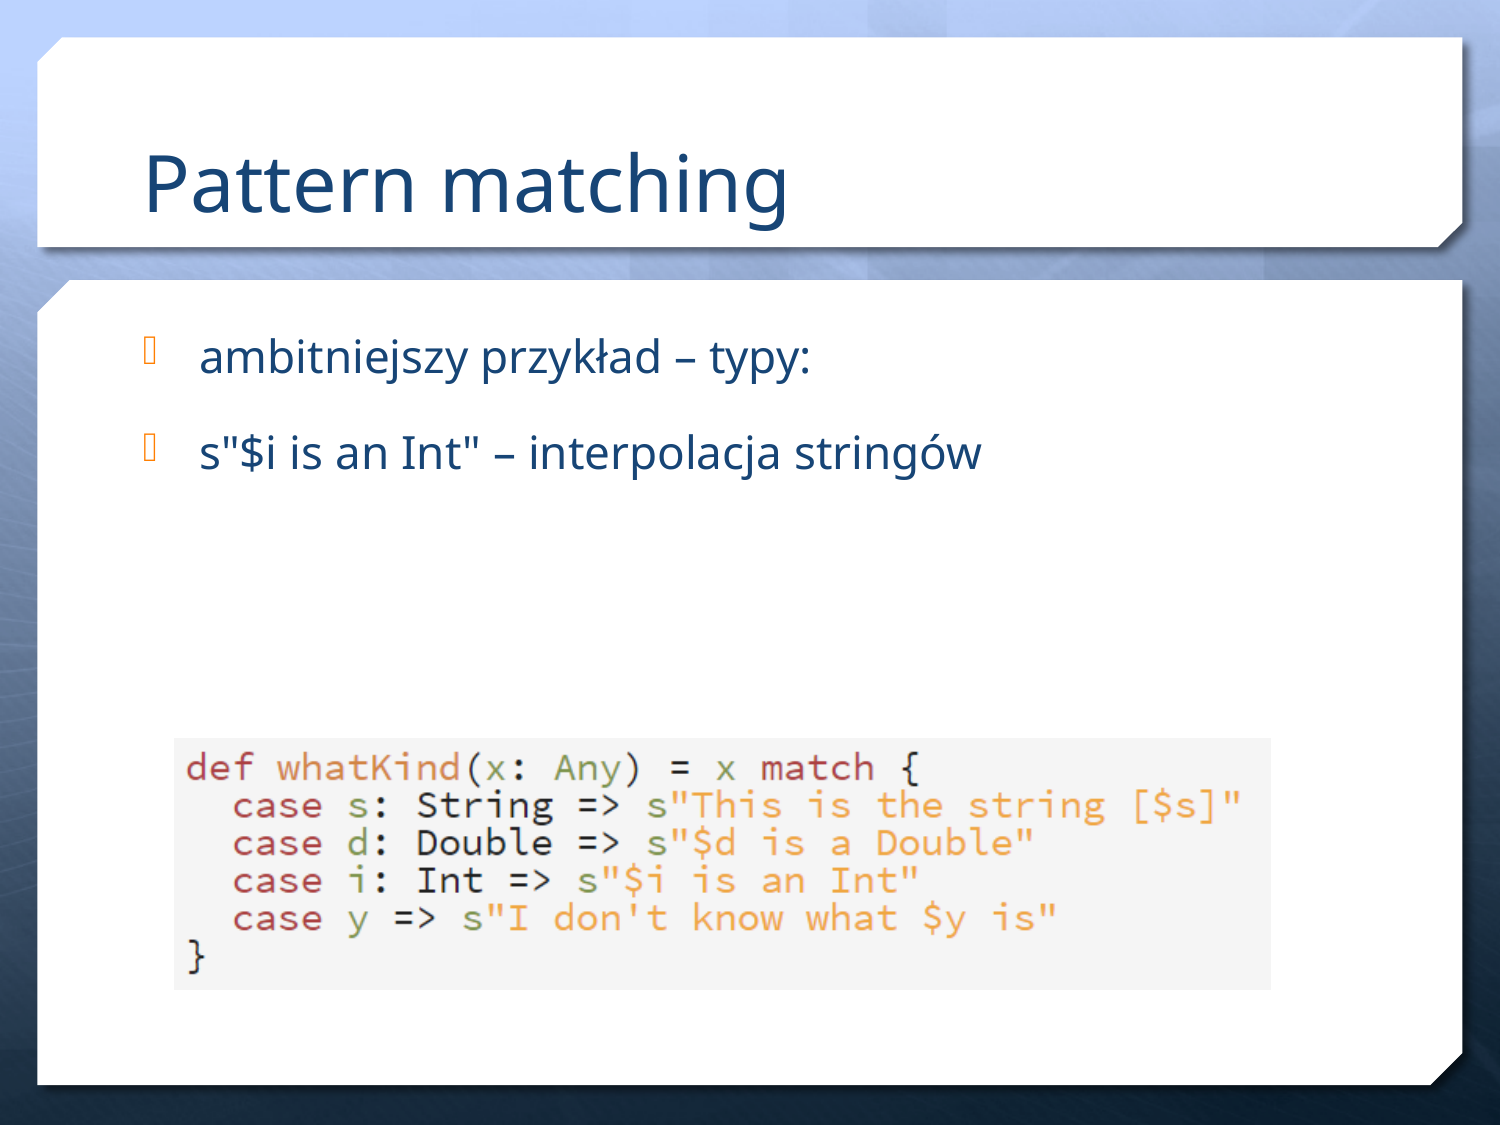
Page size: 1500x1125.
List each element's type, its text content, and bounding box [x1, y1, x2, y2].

title Pattern matching [127, 48, 1372, 236]
list ambitniejszy przykład – typy: s"$i is an Int" – interpolacja stringów [127, 319, 1372, 978]
picture [174, 737, 1271, 991]
